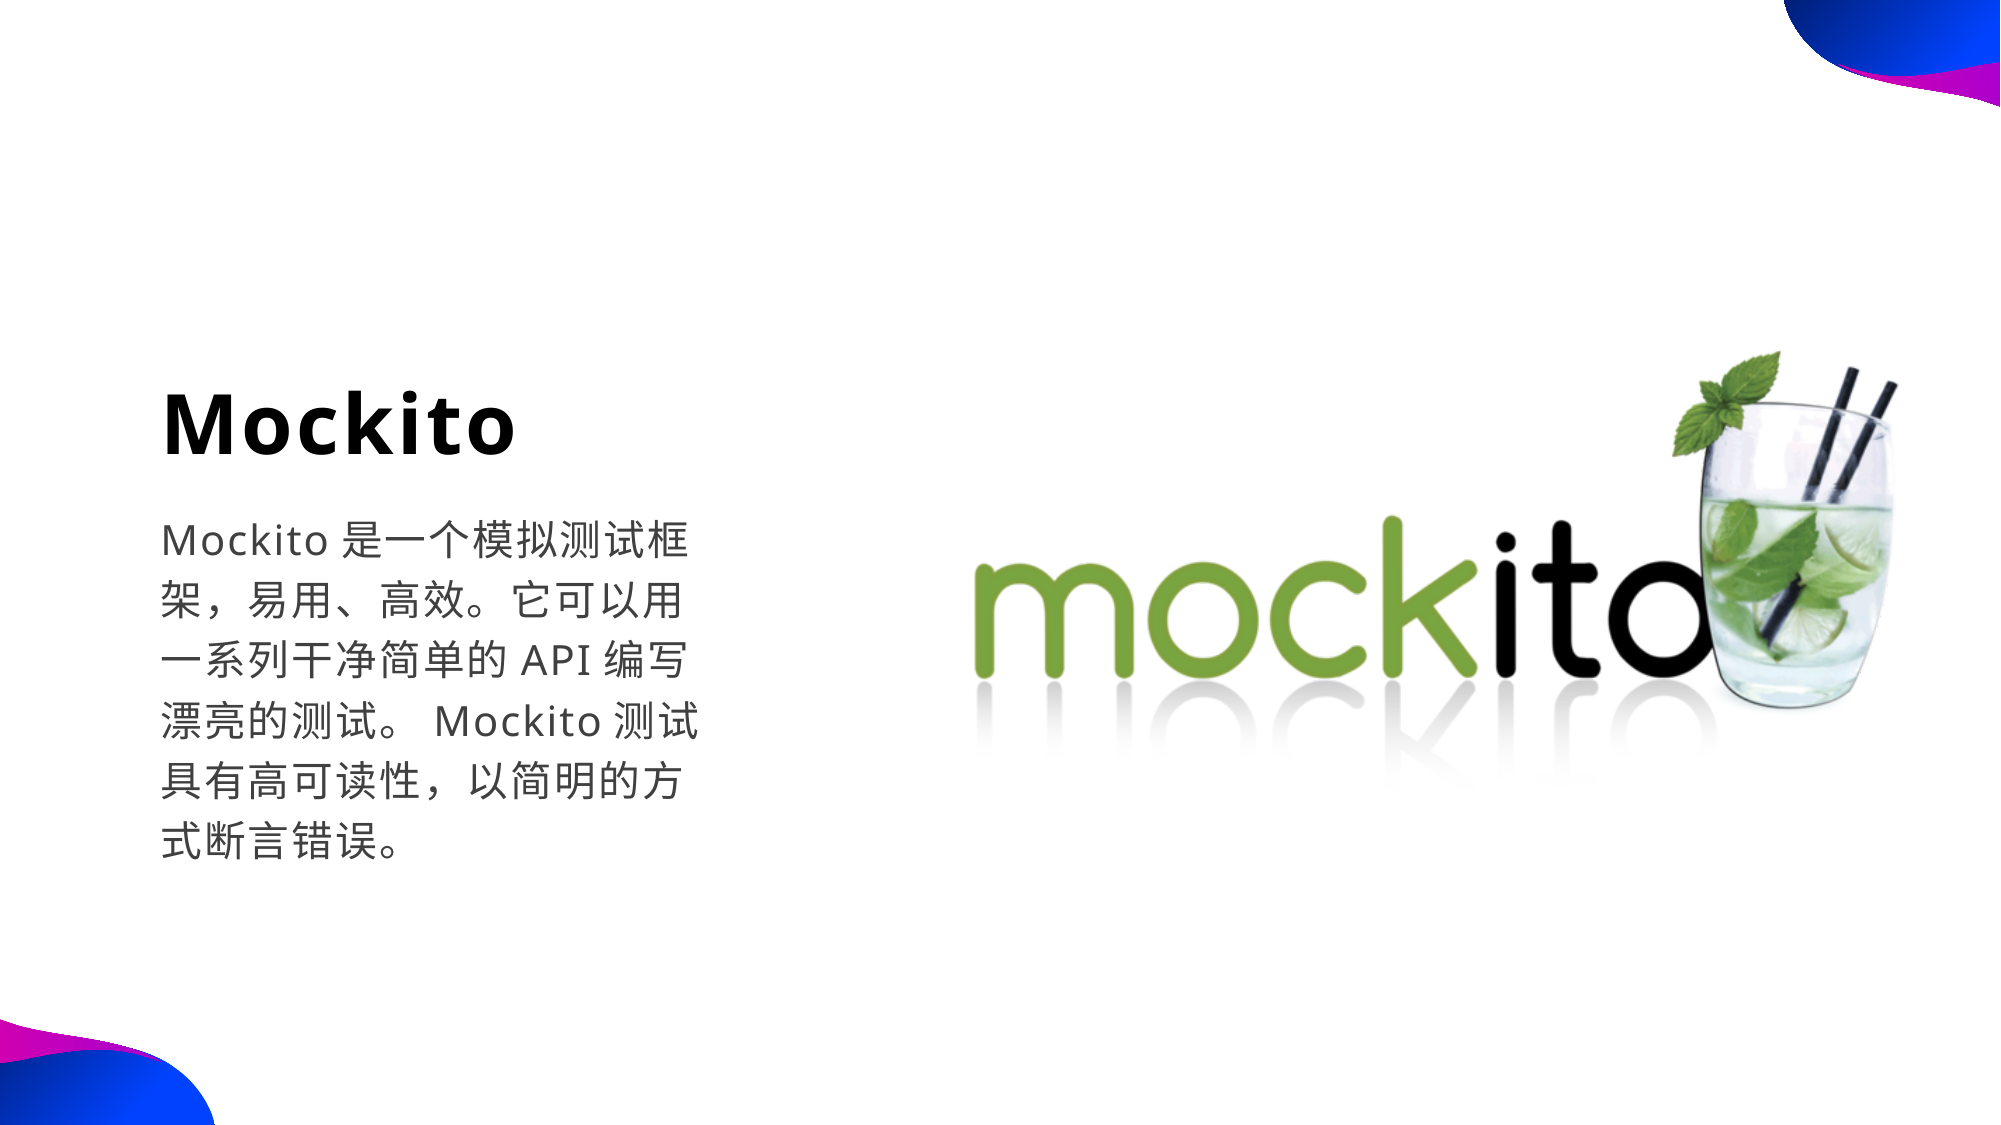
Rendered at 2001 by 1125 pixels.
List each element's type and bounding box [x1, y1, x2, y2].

picture [875, 281, 2000, 844]
text_box [0, 0, 2000, 1125]
